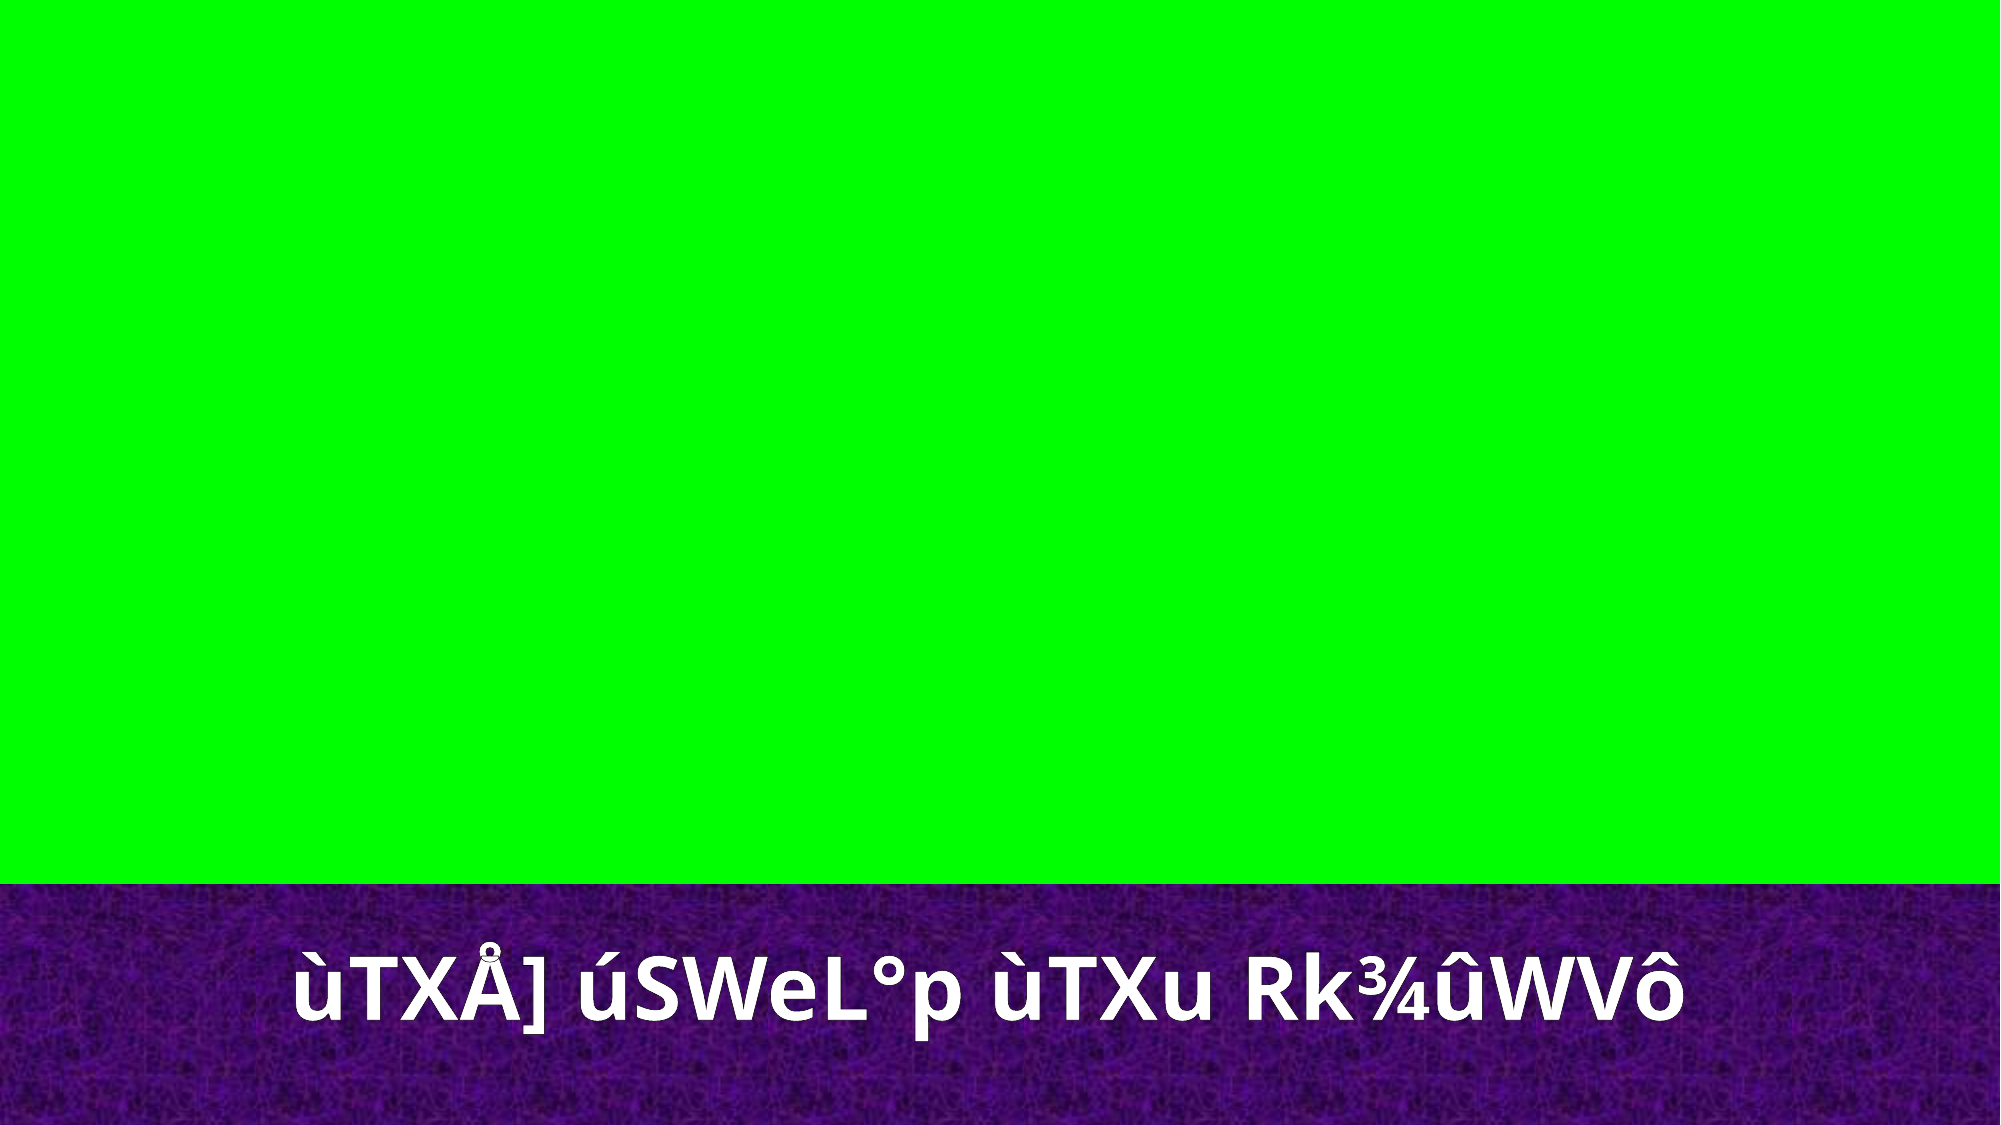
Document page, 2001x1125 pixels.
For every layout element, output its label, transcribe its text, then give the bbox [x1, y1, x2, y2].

text_box [0, 884, 2000, 1125]
text_box ùTXÅ] úSWeL°p ùTXu Rk¾ûWVô [100, 923, 1900, 1046]
